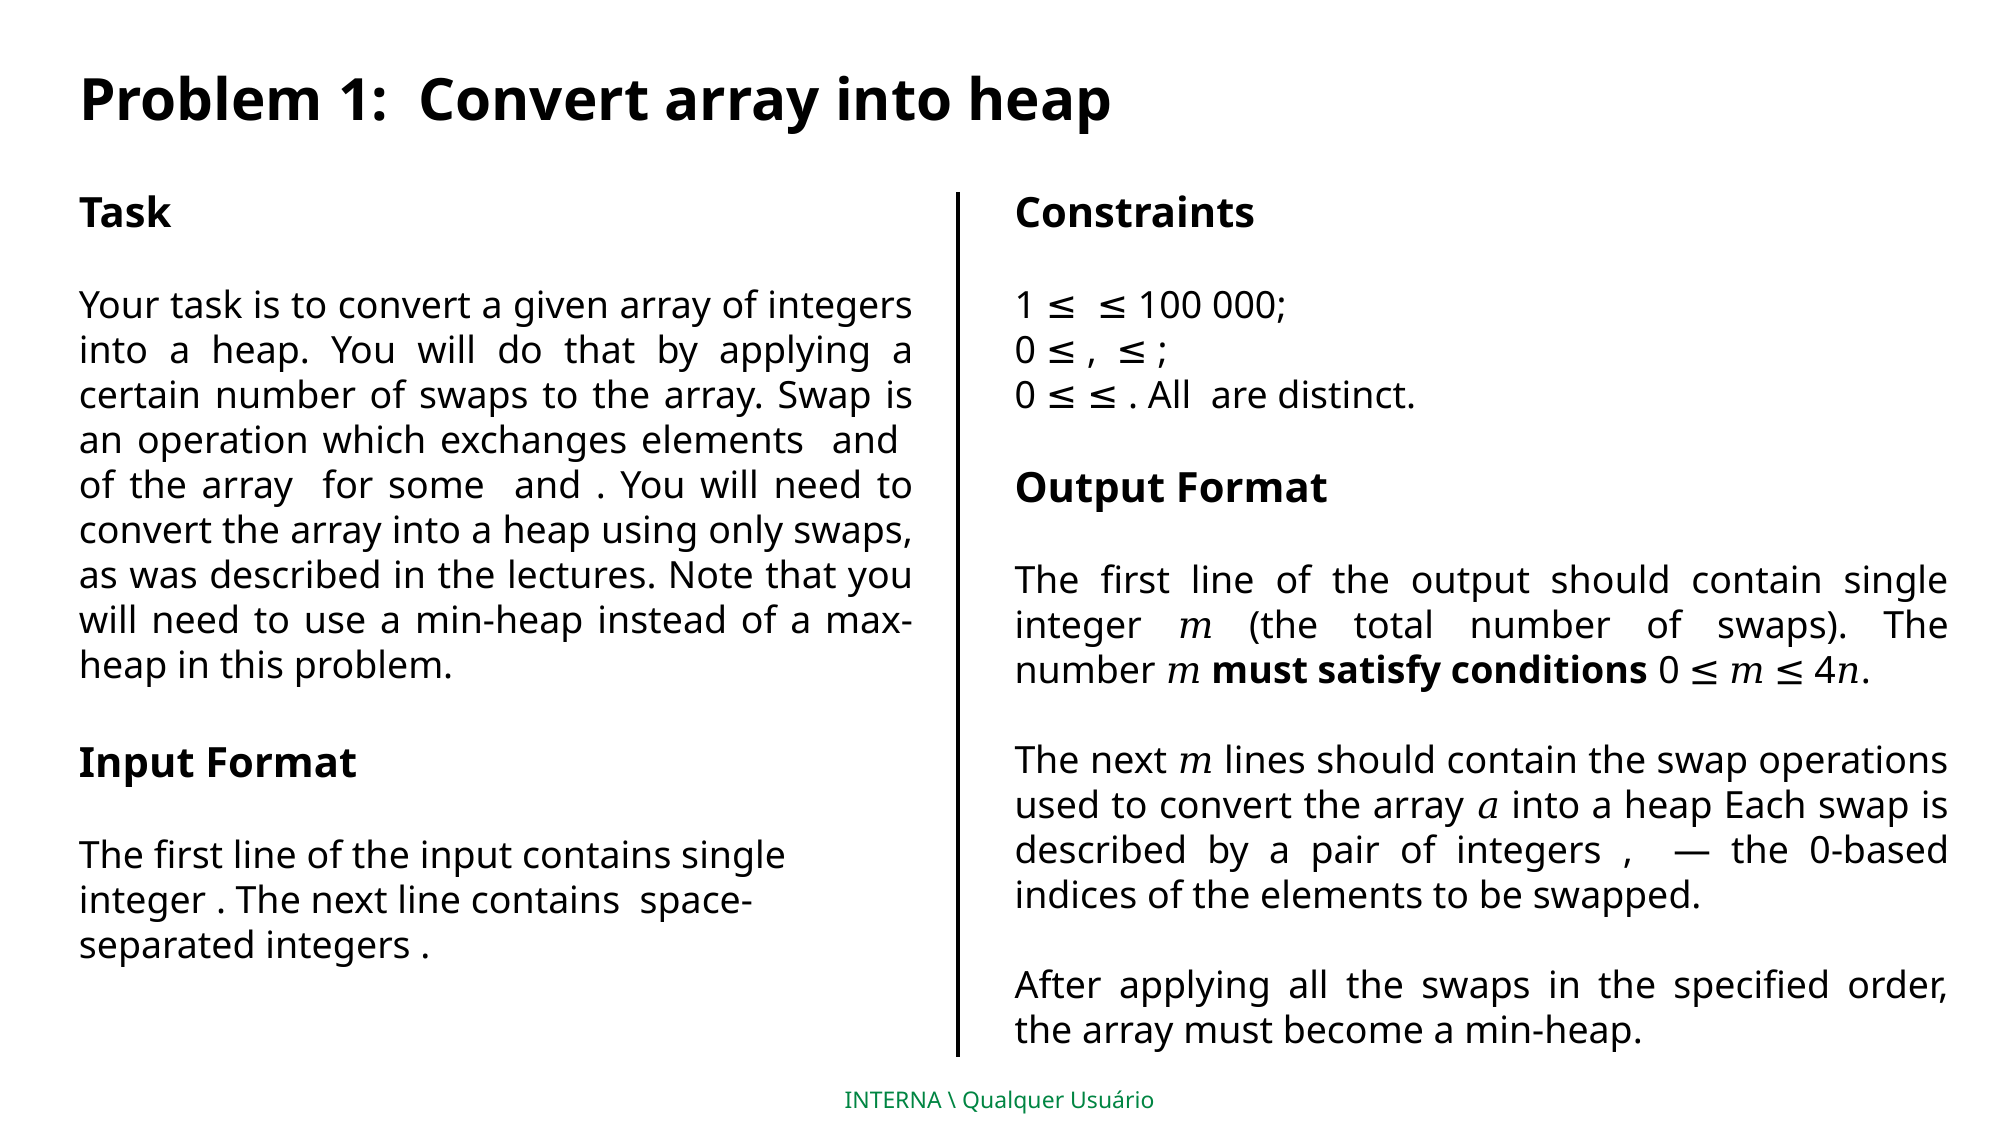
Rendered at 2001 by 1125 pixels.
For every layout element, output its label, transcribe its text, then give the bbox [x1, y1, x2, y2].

title Problem 1: Convert array into heap [64, 41, 1936, 162]
